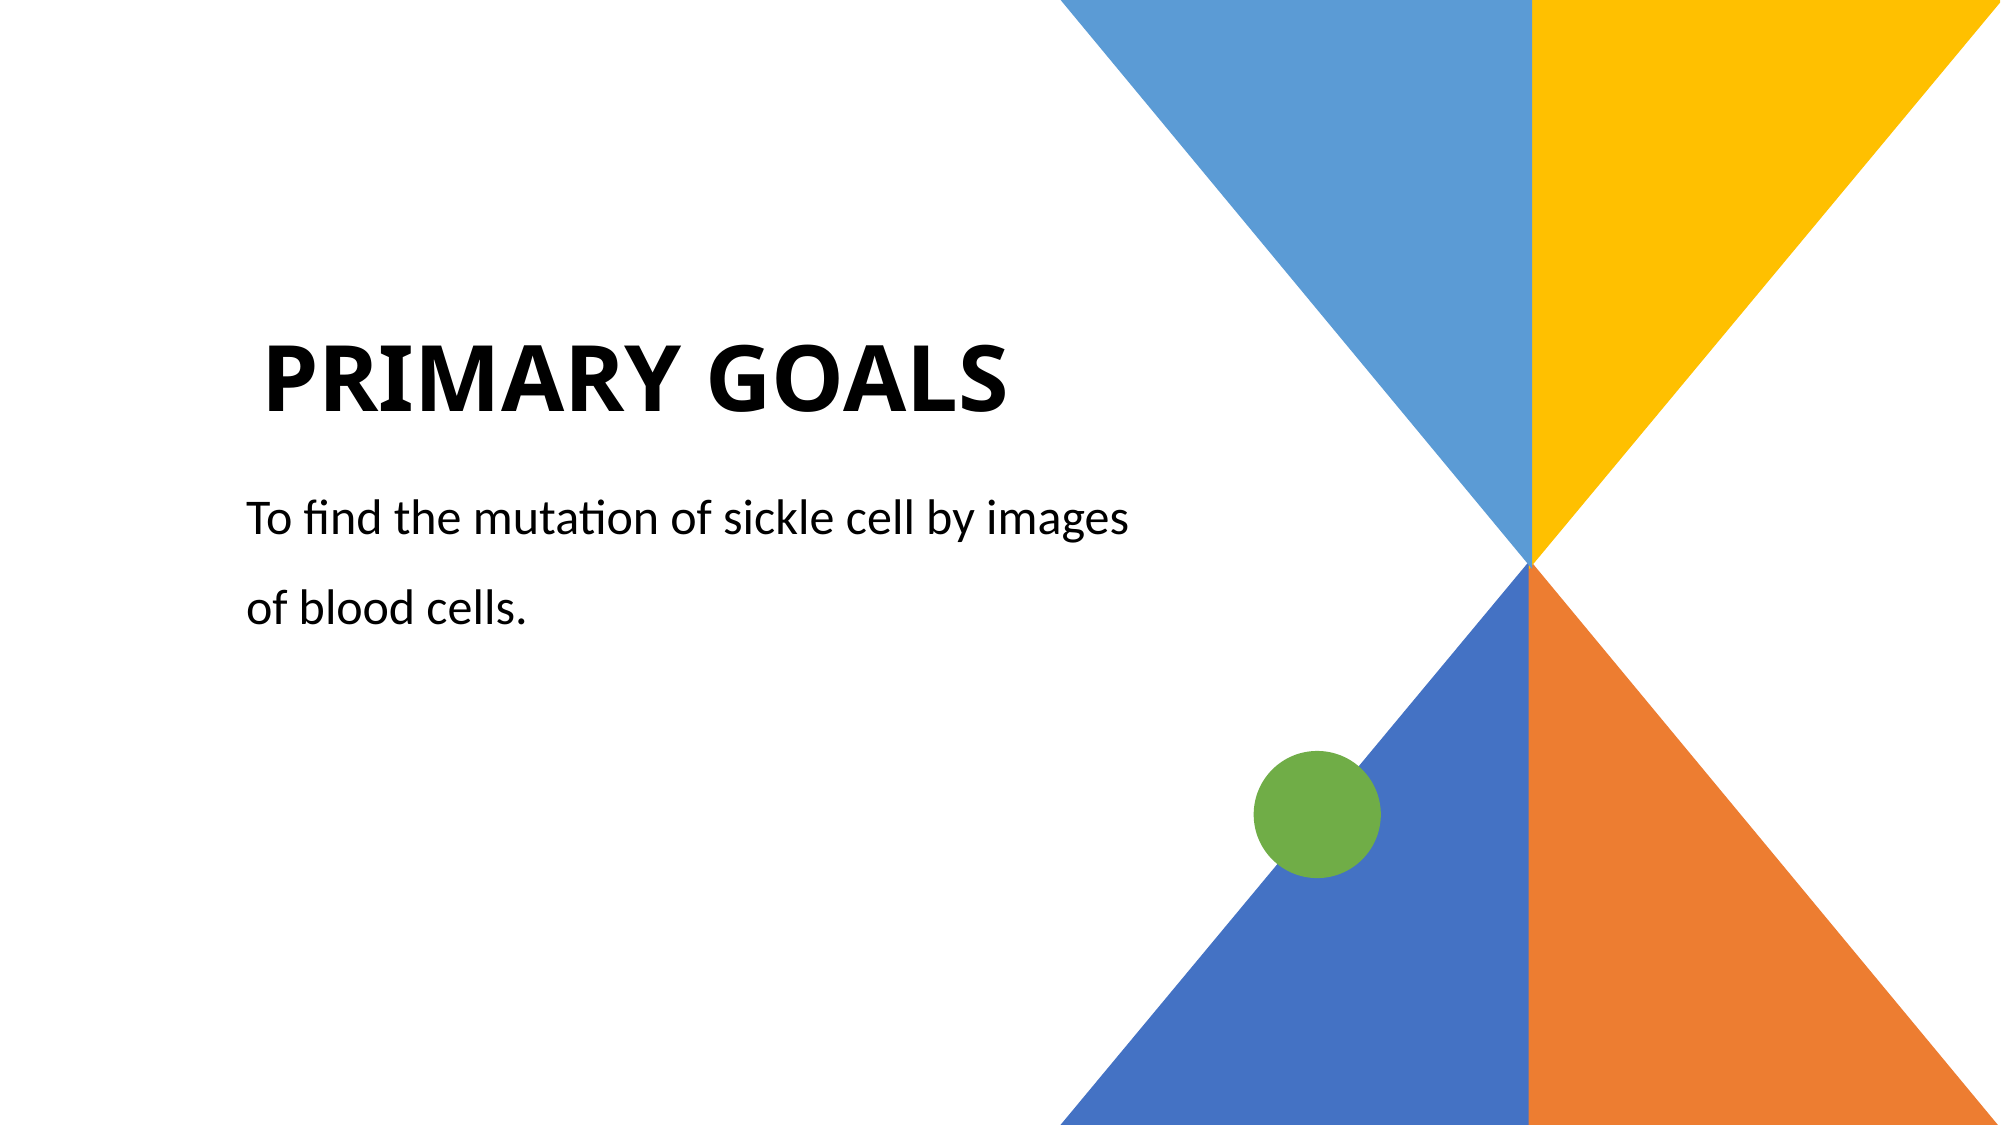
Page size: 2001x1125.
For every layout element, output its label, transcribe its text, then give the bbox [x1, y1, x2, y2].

list To find the mutation of sickle cell by images of blood cells. [246, 454, 1180, 967]
title PRIMARY GOALS [246, 311, 1180, 438]
